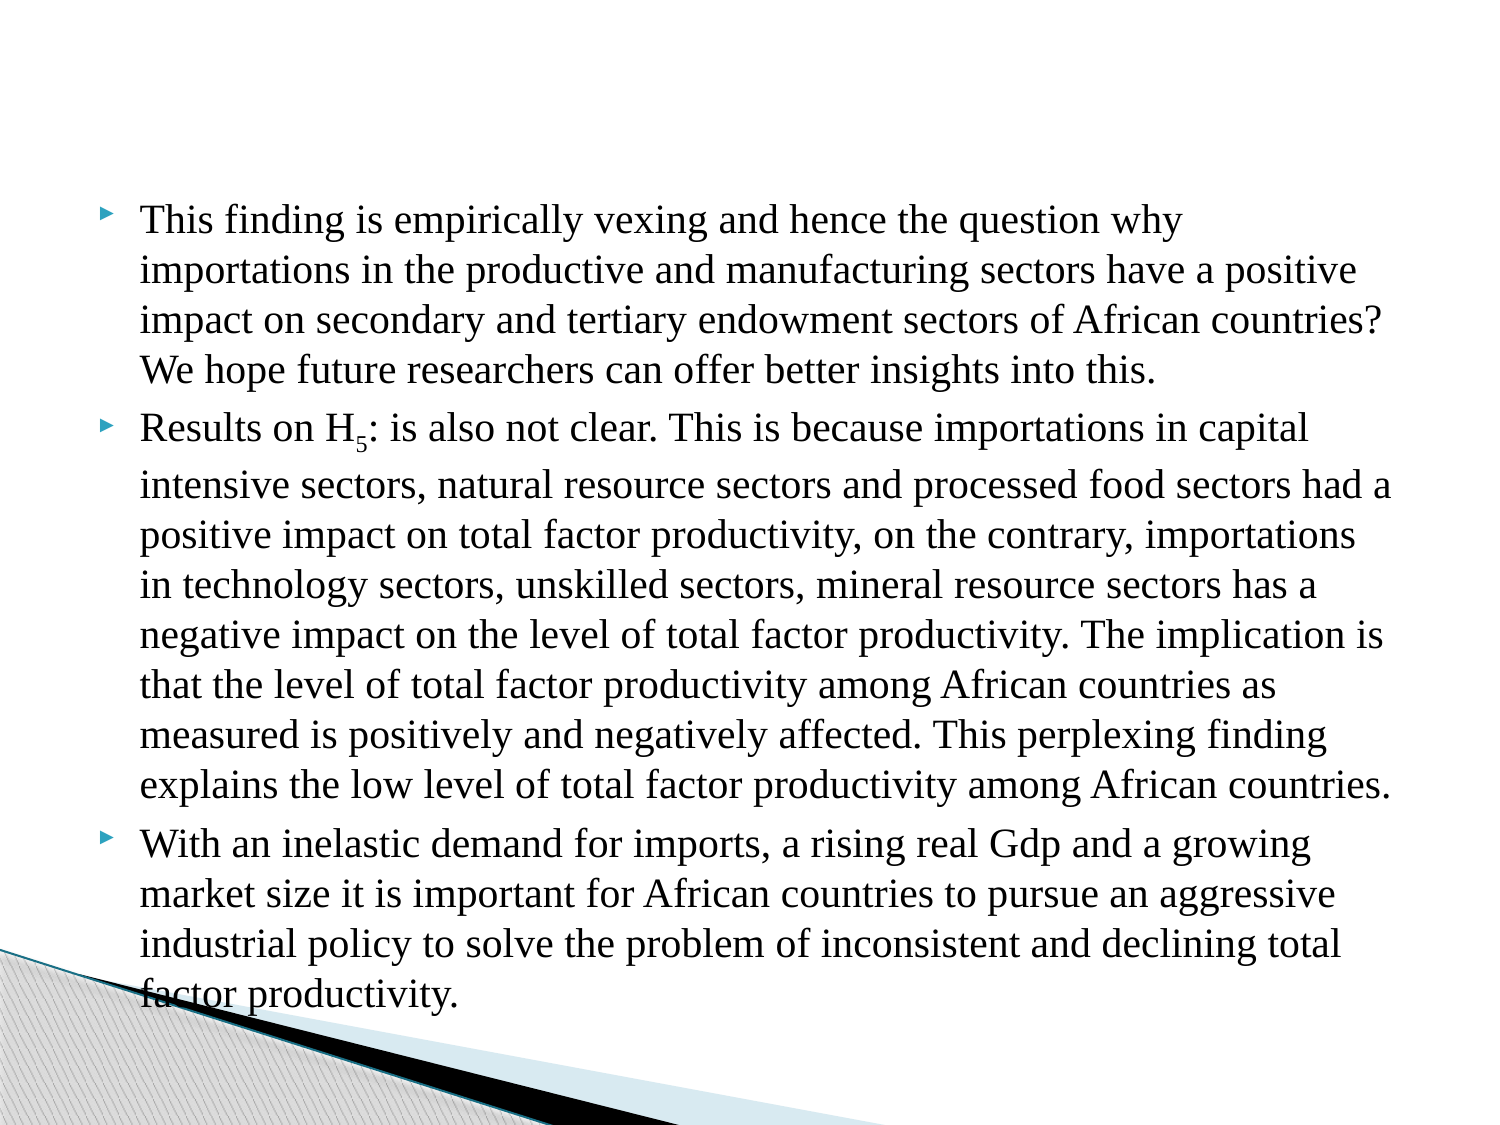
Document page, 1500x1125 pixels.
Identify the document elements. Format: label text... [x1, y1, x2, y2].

list This finding is empirically vexing and hence the question why importations in the productive and manufacturing sectors have a positive impact on secondary and tertiary endowment sectors of African countries? We hope future researchers can offer better insights into this. Results on H5: is also not clear. This is because importations in capital intensive sectors, natural resource sectors and processed food sectors had a positive impact on total factor productivity, on the contrary, importations in technology sectors, unskilled sectors, mineral resource sectors has a negative impact on the level of total factor productivity. The implication is that the level of total factor productivity among African countries as measured is positively and negatively affected. This perplexing finding explains the low level of total factor productivity among African countries. With an inelastic demand for imports, a rising real Gdp and a growing market size it is important for African countries to pursue an aggressive industrial policy to solve the problem of inconsistent and declining total factor productivity. [64, 184, 1415, 1012]
